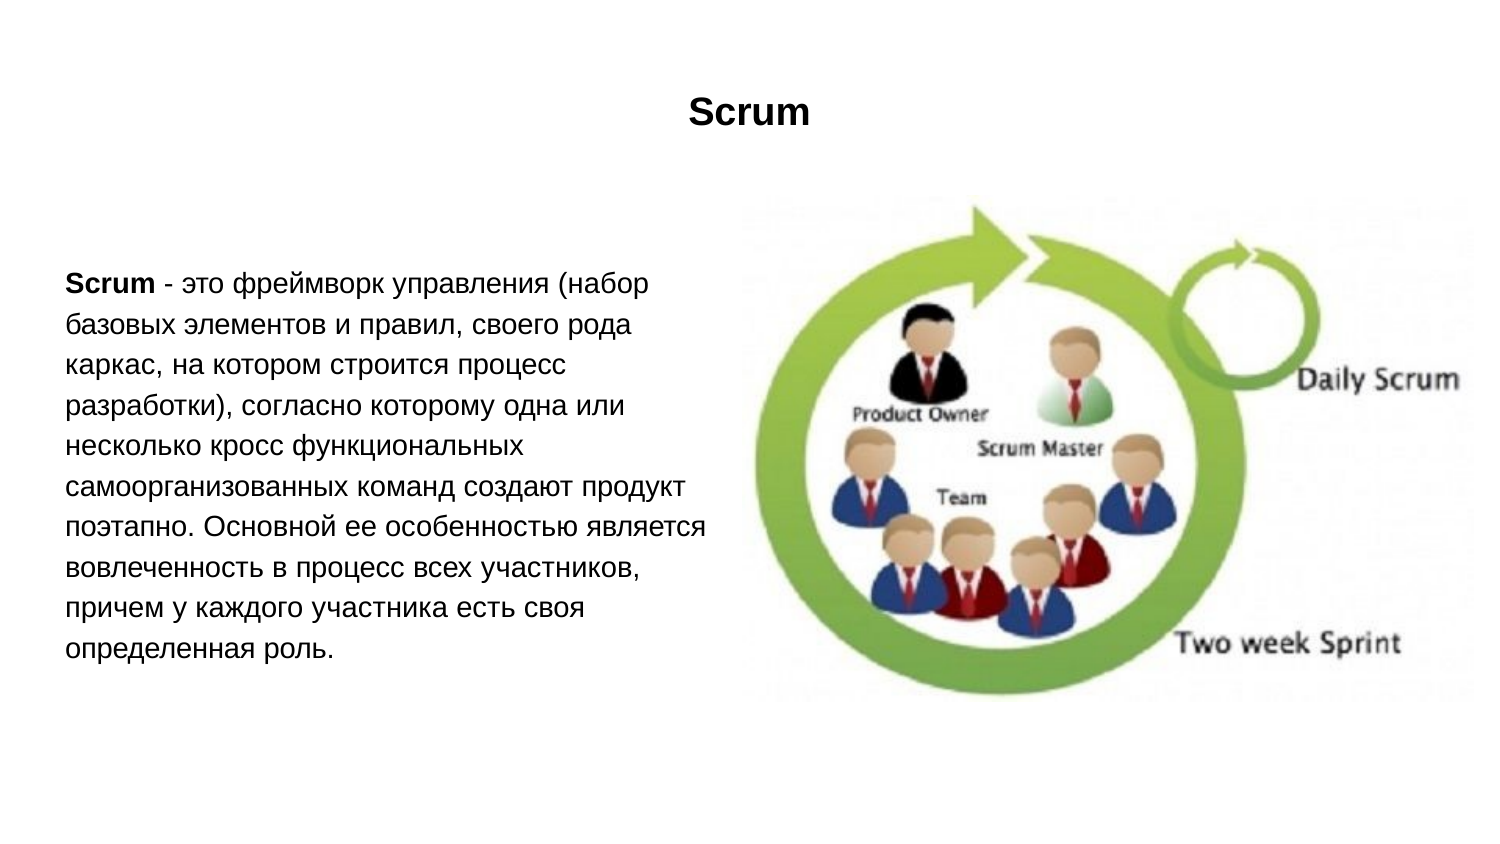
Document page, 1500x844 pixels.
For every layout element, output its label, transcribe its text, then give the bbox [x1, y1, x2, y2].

title Scrum [686, 83, 814, 227]
text_box Scrum - это фреймворк управления (набор базовых элементов и правил, своего рода каркас, на котором строится процесс разработки), согласно которому одна или несколько кросс функциональных самоорганизованных команд создают продукт поэтапно. Основной ее особенностью является вовлеченность в процесс всех участников, причем у каждого участника есть своя определенная роль. [63, 256, 721, 665]
picture [741, 195, 1474, 703]
